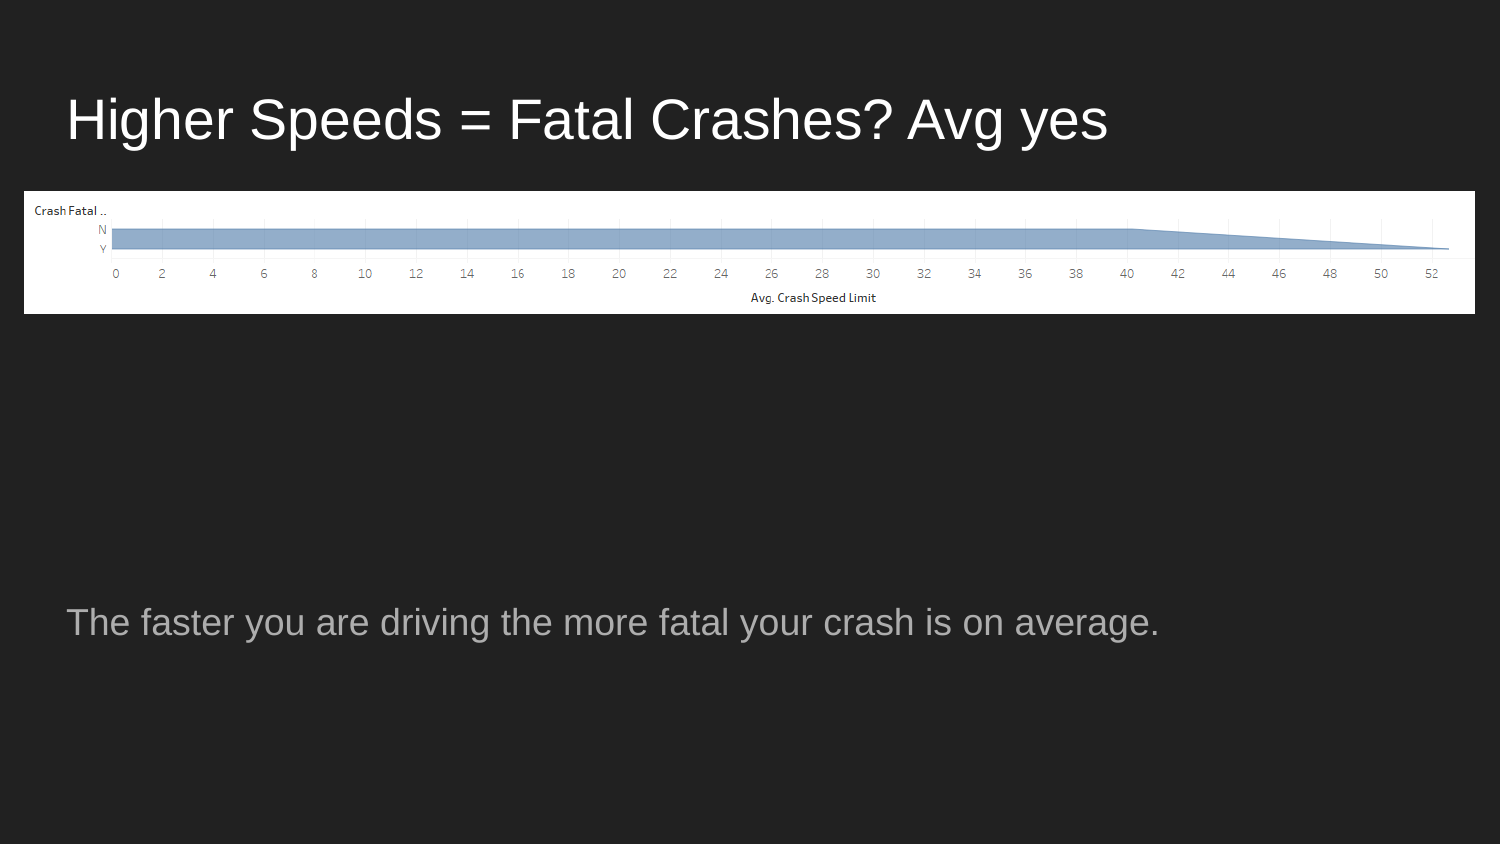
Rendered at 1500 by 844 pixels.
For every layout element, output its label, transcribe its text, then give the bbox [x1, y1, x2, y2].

picture [24, 191, 1476, 315]
title Higher Speeds = Fatal Crashes? Avg yes [51, 72, 1449, 167]
list The faster you are driving the more fatal your crash is on average. [51, 580, 1449, 750]
